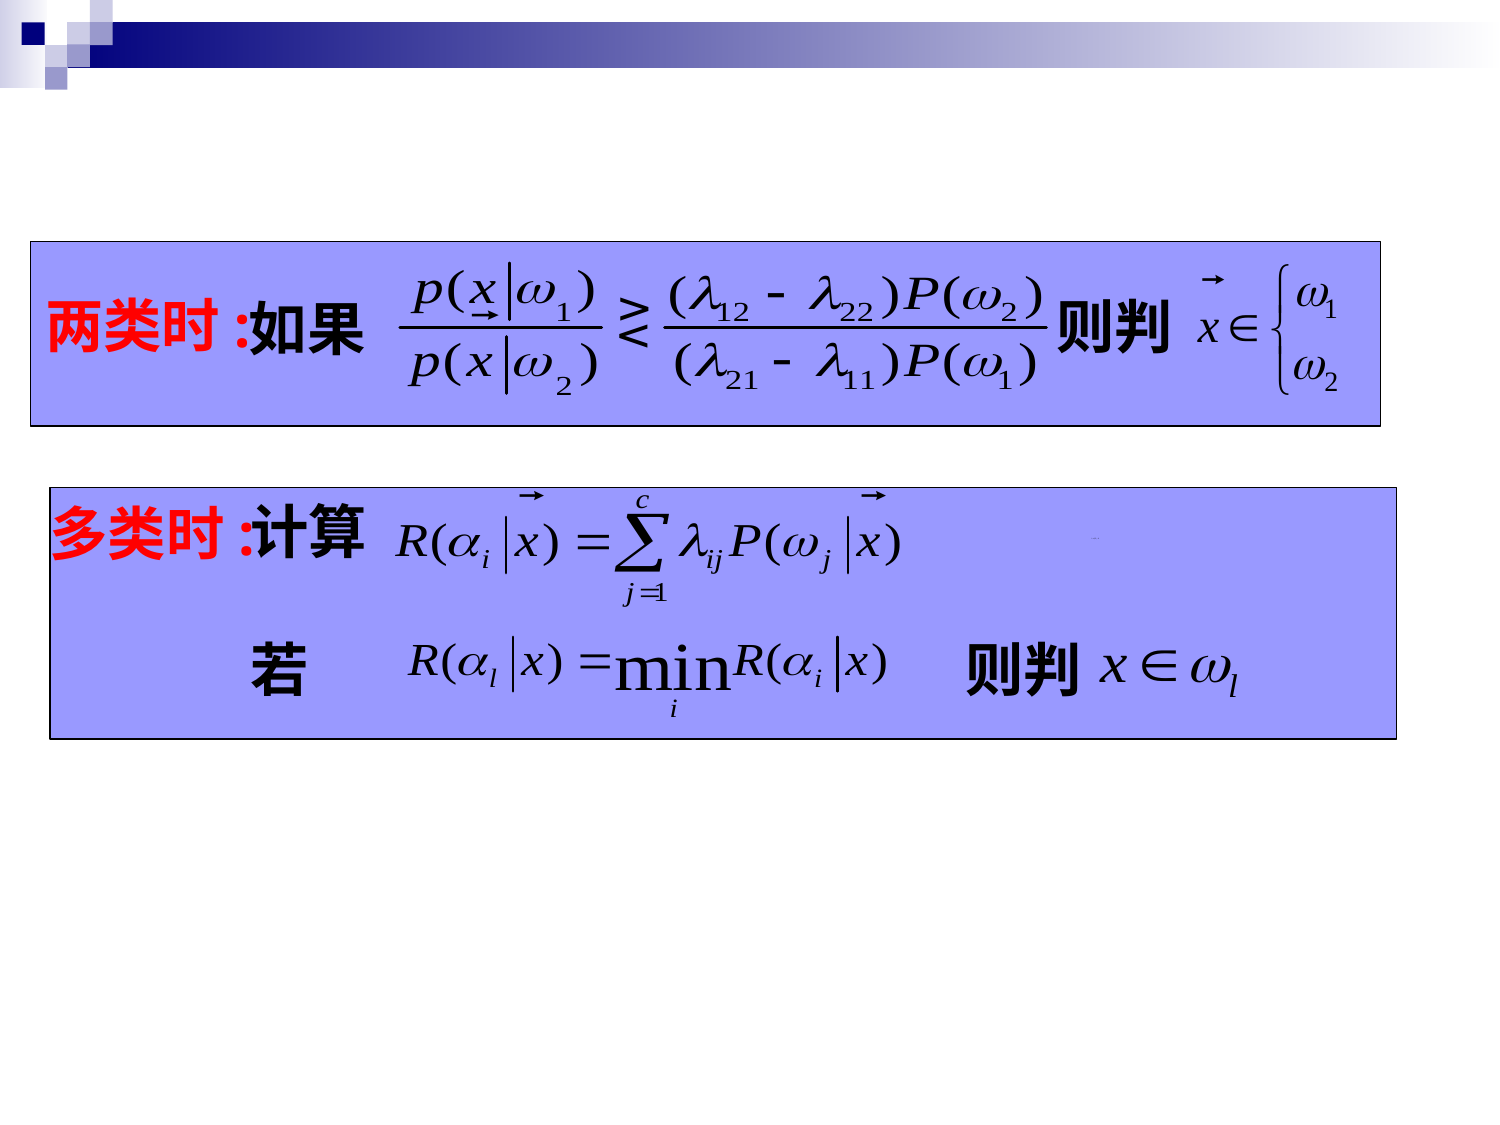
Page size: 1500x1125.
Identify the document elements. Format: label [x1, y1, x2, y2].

text_box [34, 478, 1253, 726]
text_box [30, 248, 1350, 408]
text_box [30, 241, 1381, 427]
text_box [50, 487, 1397, 740]
